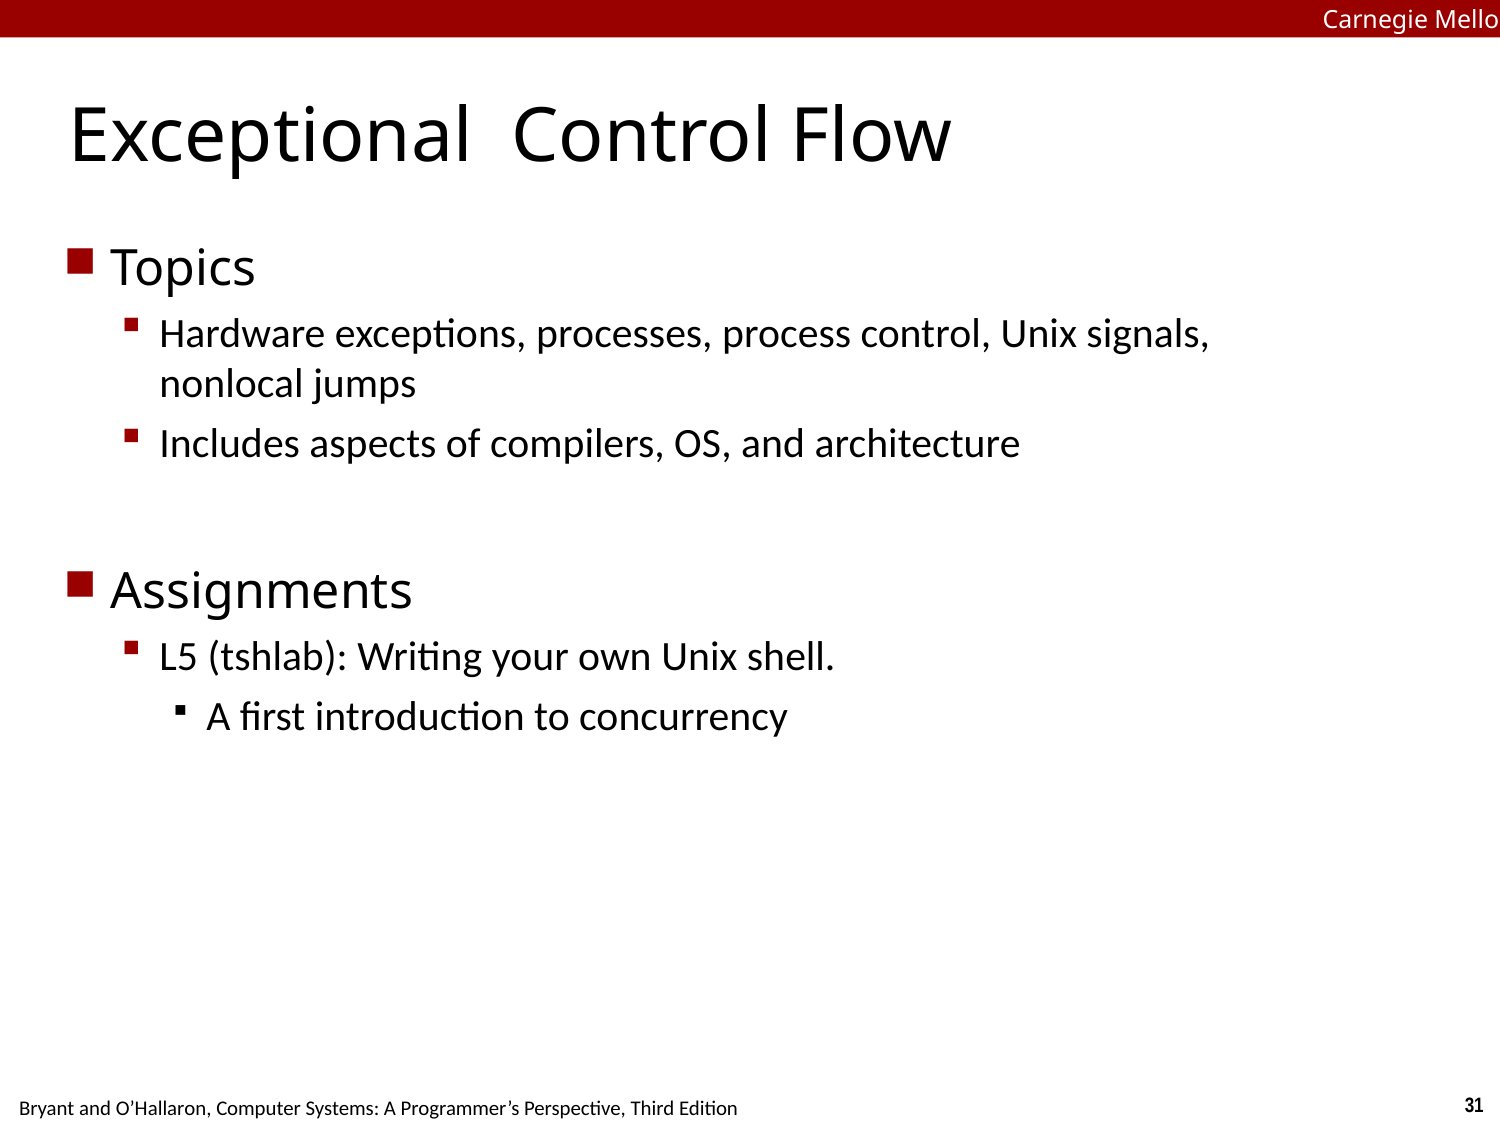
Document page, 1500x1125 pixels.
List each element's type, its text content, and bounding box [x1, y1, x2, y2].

list Topics Hardware exceptions, processes, process control, Unix signals, nonlocal jumps Includes aspects of compilers, OS, and architecture Assignments L5 (tshlab): Writing your own Unix shell. A first introduction to concurrency [62, 228, 1347, 1122]
text_box Carnegie Mellon [1322, 3, 1500, 33]
text_box [0, 0, 1500, 38]
title Exceptional Control Flow [62, 41, 1438, 222]
